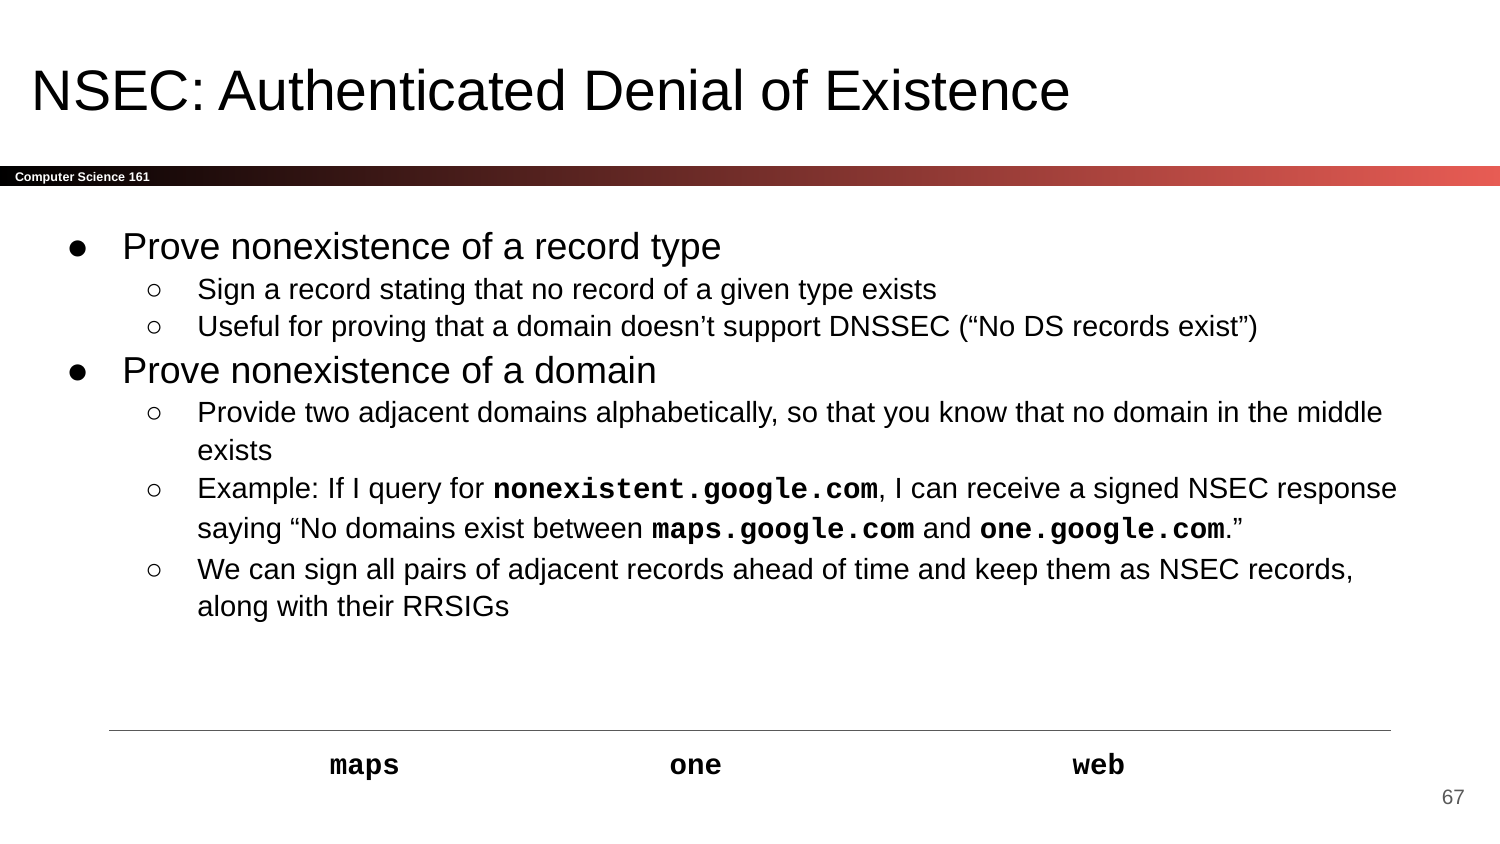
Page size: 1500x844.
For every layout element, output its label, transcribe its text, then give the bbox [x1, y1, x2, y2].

slide_number ‹#› [1389, 764, 1480, 830]
text_box one [647, 738, 744, 796]
title NSEC: Authenticated Denial of Existence [16, 44, 1415, 139]
list Prove nonexistence of a record type Sign a record stating that no record of a given type exists Useful for proving that a domain doesn’t support DNSSEC (“No DS records exist”) Prove nonexistence of a domain Provide two adjacent domains alphabetically, so that you know that no domain in the middle exists Example: If I query for nonexistent.google.com, I can receive a signed NSEC response saying “No domains exist between maps.google.com and one.google.com.” We can sign all pairs of adjacent records ahead of time and keep them as NSEC records, along with their RRSIGs [32, 204, 1431, 680]
text_box maps [309, 738, 421, 796]
text_box web [1034, 738, 1164, 796]
